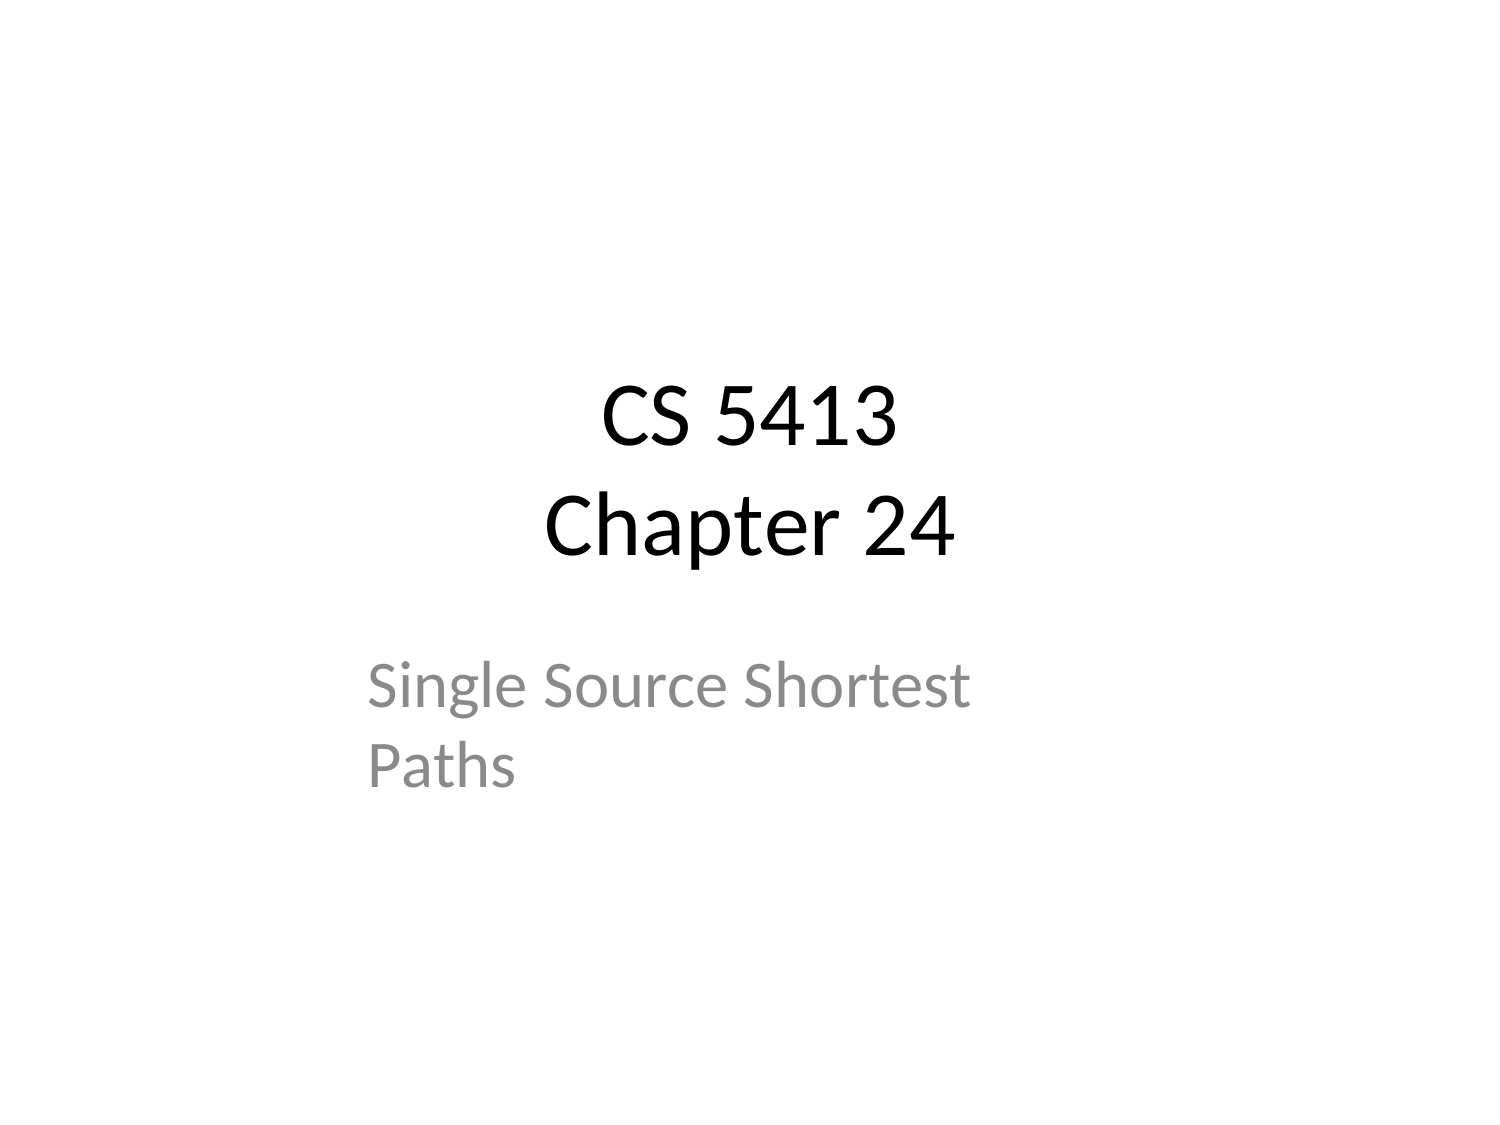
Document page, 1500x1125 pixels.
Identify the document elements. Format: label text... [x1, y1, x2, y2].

text_box CS 5413 Chapter 24 [542, 354, 958, 575]
text_box Single Source Shortest Paths [365, 640, 1135, 801]
